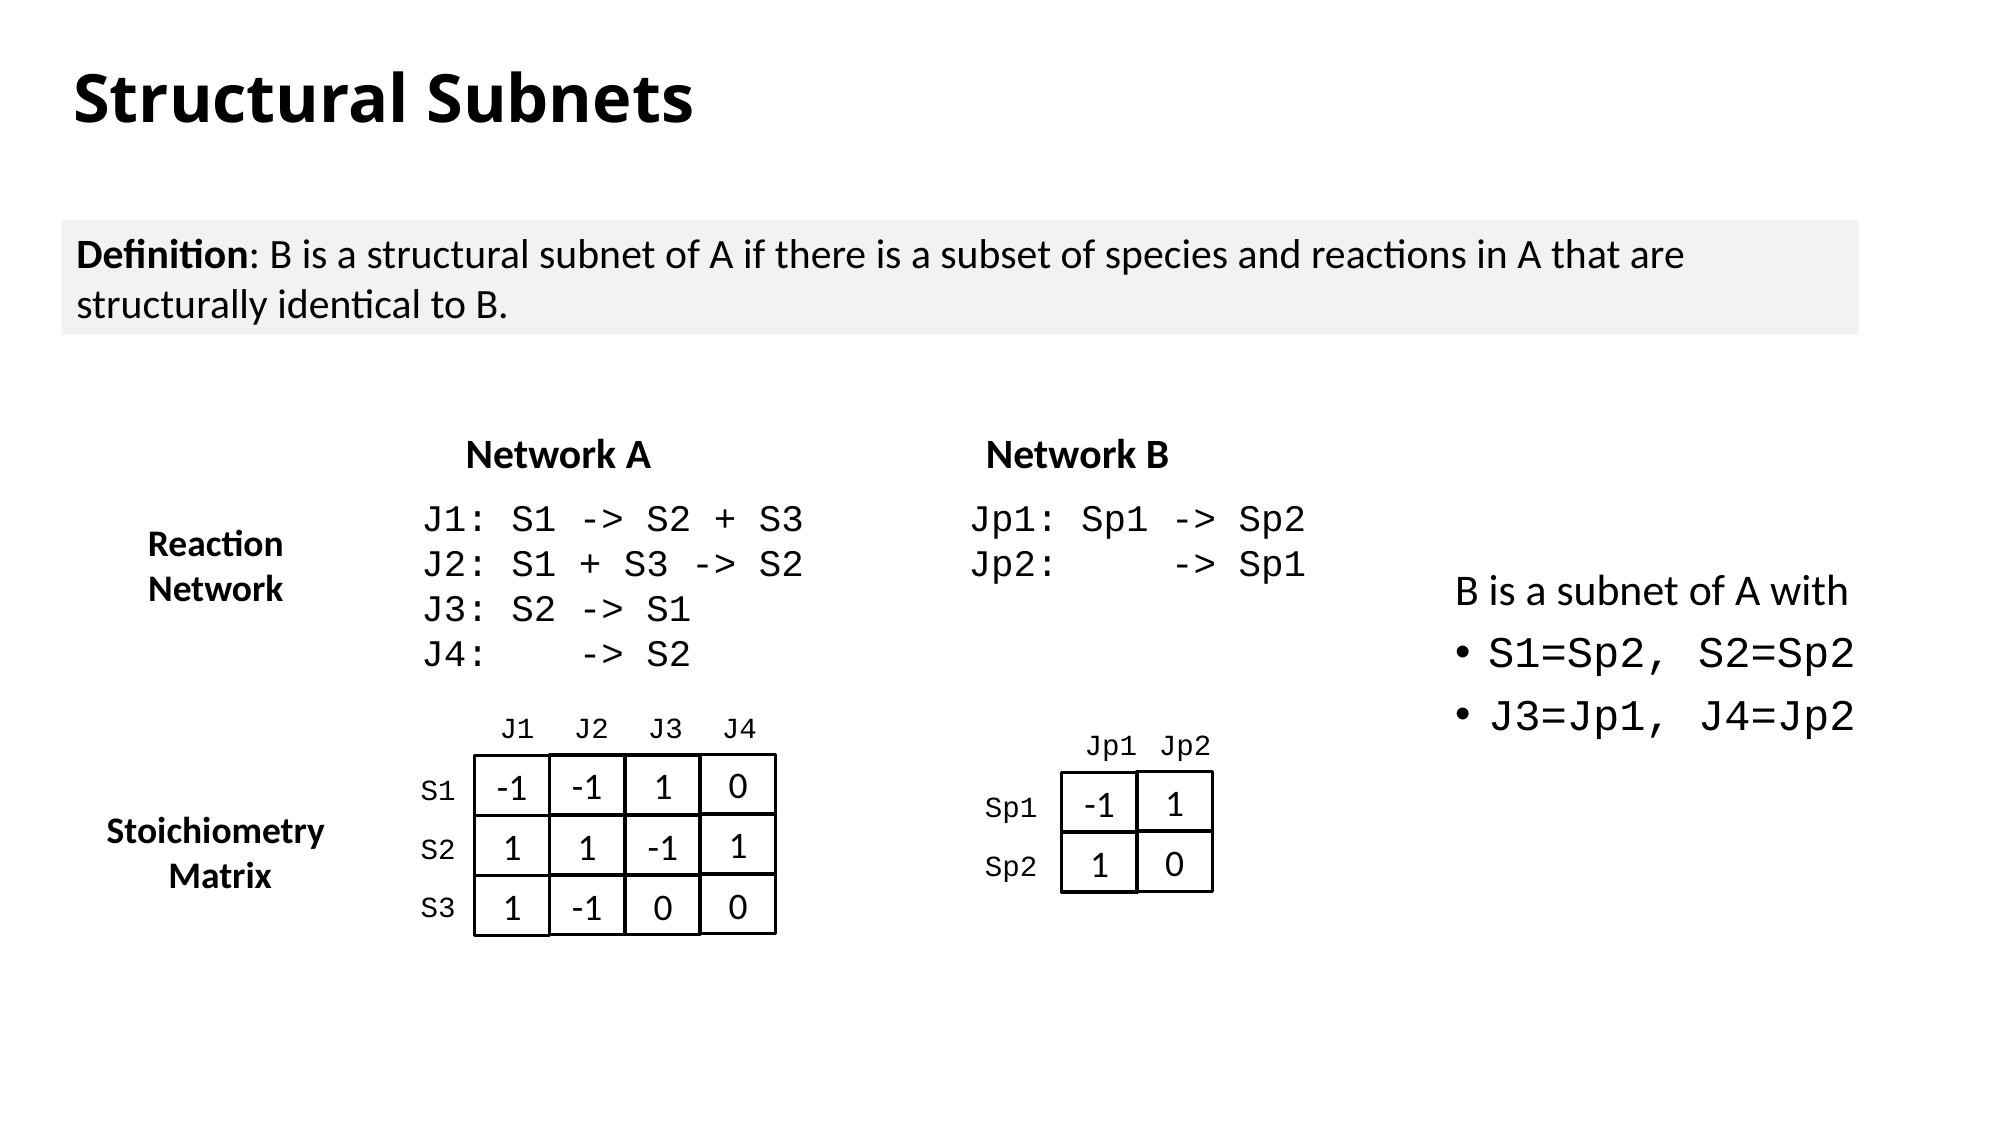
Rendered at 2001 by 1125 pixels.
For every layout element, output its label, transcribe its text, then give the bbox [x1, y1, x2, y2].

text_box Network A [450, 419, 667, 485]
text_box Stoichiometry Matrix [76, 799, 356, 904]
text_box J1: S1 -> S2 + S3 J2: S1 + S3 -> S2 J3: S2 -> S1 J4: -> S2 [406, 486, 819, 682]
text_box Reaction Network [76, 511, 356, 617]
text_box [969, 718, 1227, 893]
list B is a subnet of A with S1=Sp2, S2=Sp2 J3=Jp1, J4=Jp2 [1440, 560, 1975, 752]
title Structural Subnets [58, 49, 1784, 154]
text_box Definition: B is a structural subnet of A if there is a subset of species and reactions in A that are structurally identical to B. [61, 219, 1859, 335]
text_box Jp1: Sp1 -> Sp2 Jp2: -> Sp1 [953, 486, 1322, 592]
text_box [405, 701, 776, 937]
text_box Network B [971, 419, 1185, 485]
